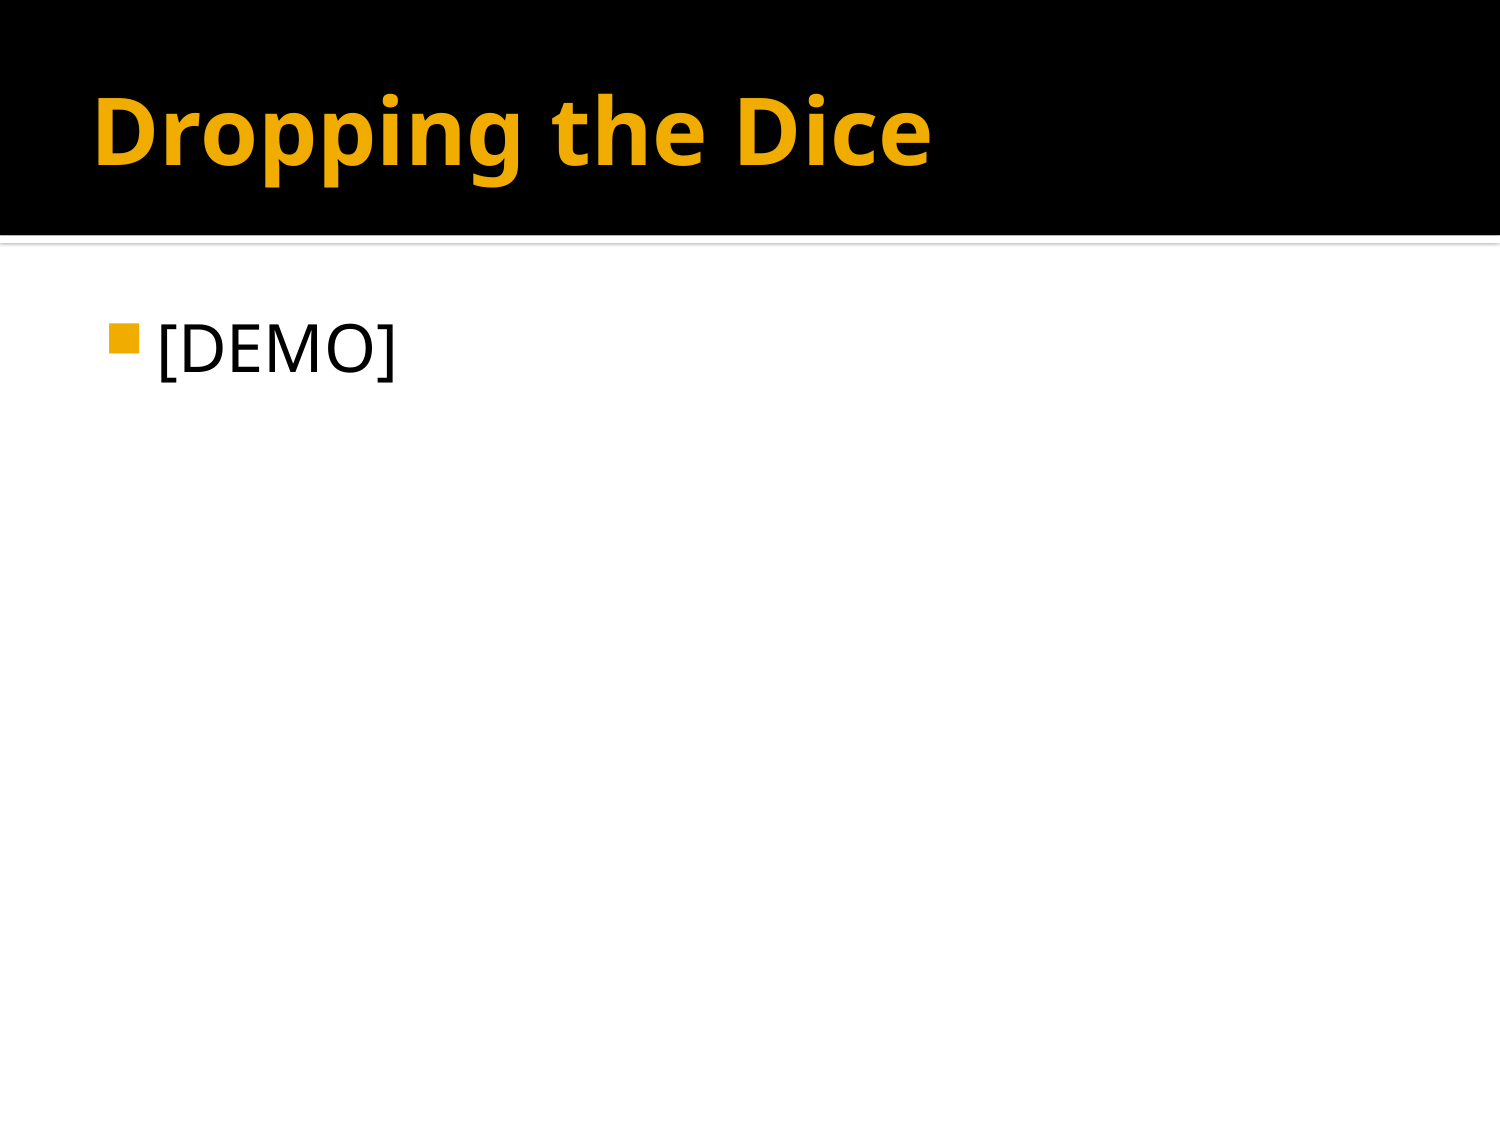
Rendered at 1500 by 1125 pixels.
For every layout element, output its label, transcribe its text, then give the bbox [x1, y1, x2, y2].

title Dropping the Dice [75, 25, 1425, 231]
list [DEMO] [75, 291, 1425, 1050]
